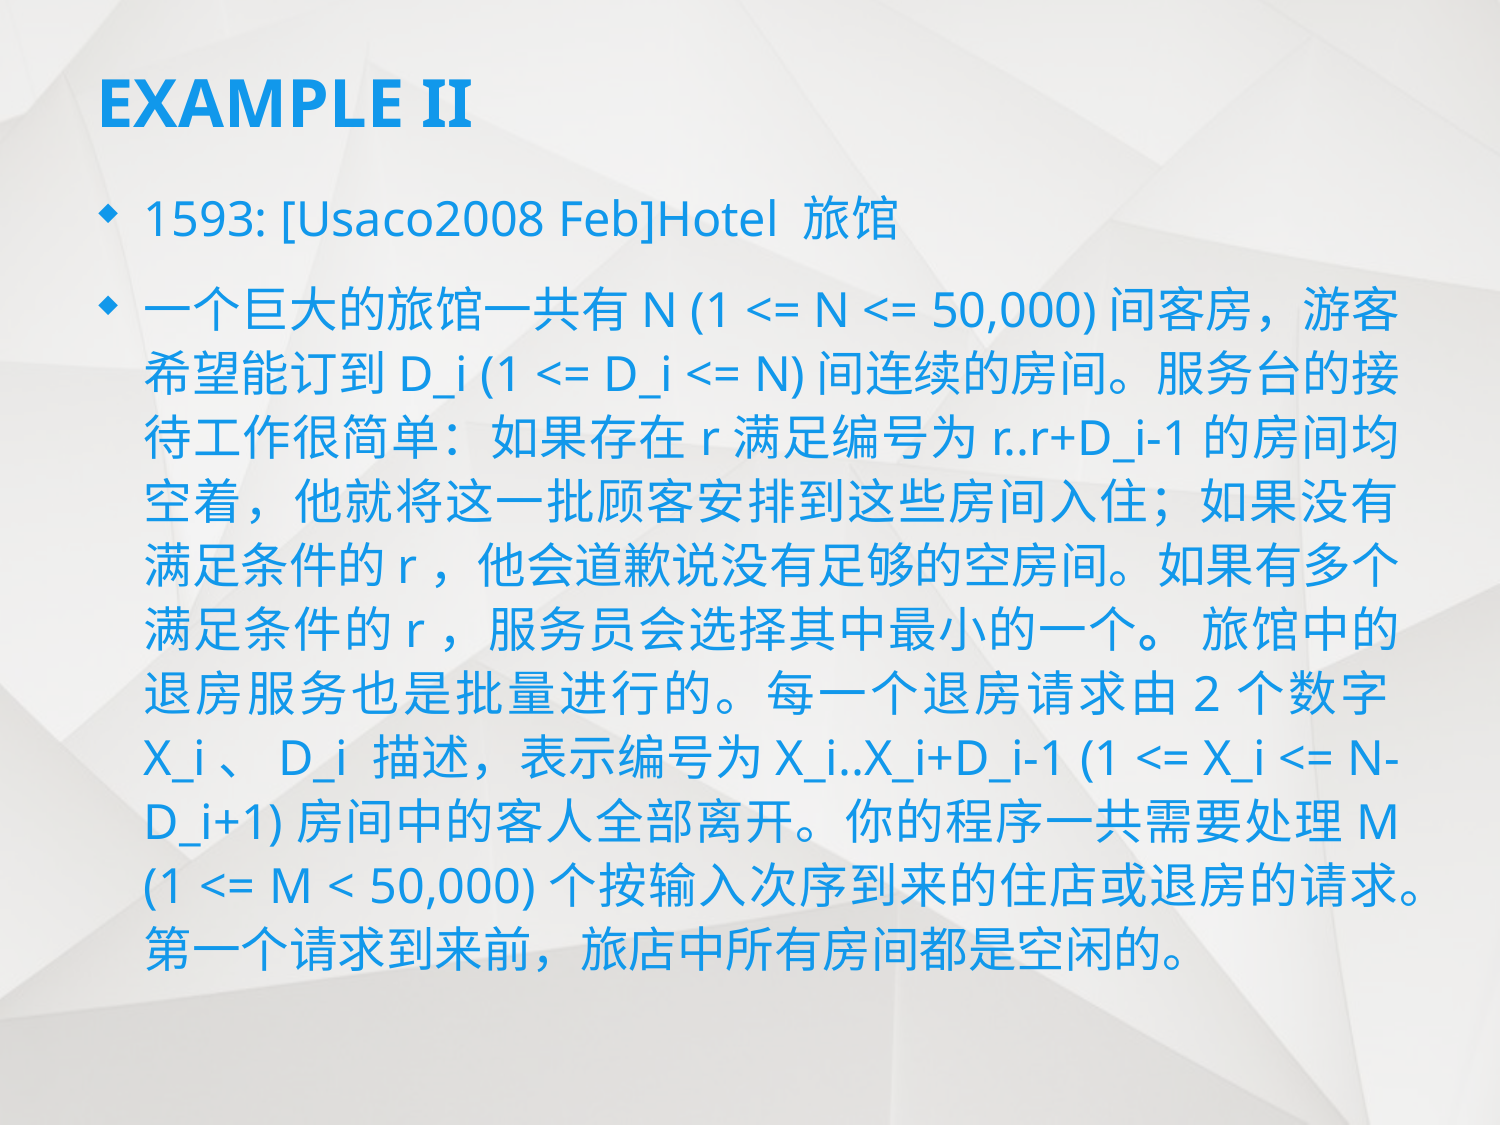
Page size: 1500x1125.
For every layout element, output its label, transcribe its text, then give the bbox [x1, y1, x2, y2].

title EXAMPLE II [81, 34, 1415, 150]
list 1593: [Usaco2008 Feb]Hotel 旅馆 一个巨大的旅馆一共有N (1 <= N <= 50,000)间客房，游客希望能订到D_i (1 <= D_i <= N)间连续的房间。服务台的接待工作很简单：如果存在r满足编号为r..r+D_i-1的房间均空着，他就将这一批顾客安排到这些房间入住；如果没有满足条件的r，他会道歉说没有足够的空房间。如果有多个满足条件的r，服务员会选择其中最小的一个。 旅馆中的退房服务也是批量进行的。每一个退房请求由2个数字X_i、D_i 描述，表示编号为X_i..X_i+D_i-1 (1 <= X_i <= N-D_i+1)房间中的客人全部离开。你的程序一共需要处理M (1 <= M < 50,000)个按输入次序到来的住店或退房的请求。第一个请求到来前，旅店中所有房间都是空闲的。 [81, 174, 1415, 1028]
